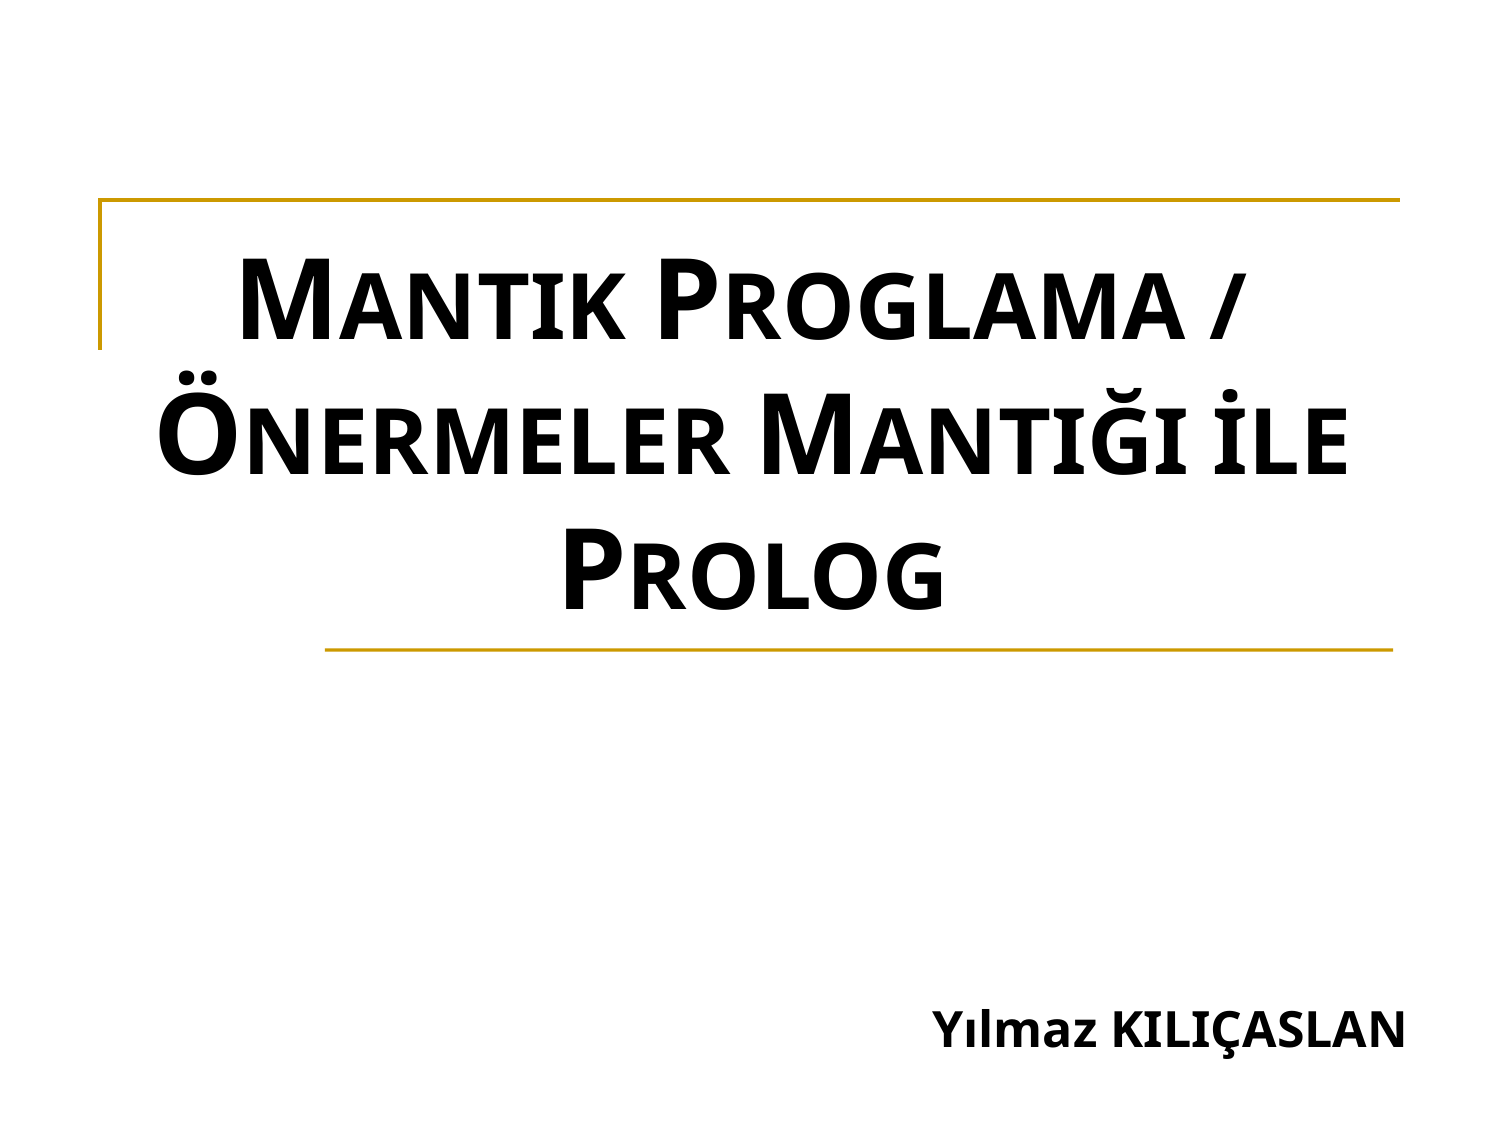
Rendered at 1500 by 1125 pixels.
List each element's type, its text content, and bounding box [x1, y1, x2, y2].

text_box Yılmaz KILIÇASLAN [608, 990, 1424, 1065]
text_box MANTIK PROGLAMA / ÖNERMELER MANTIĞI İLE PROLOG [112, 219, 1394, 640]
